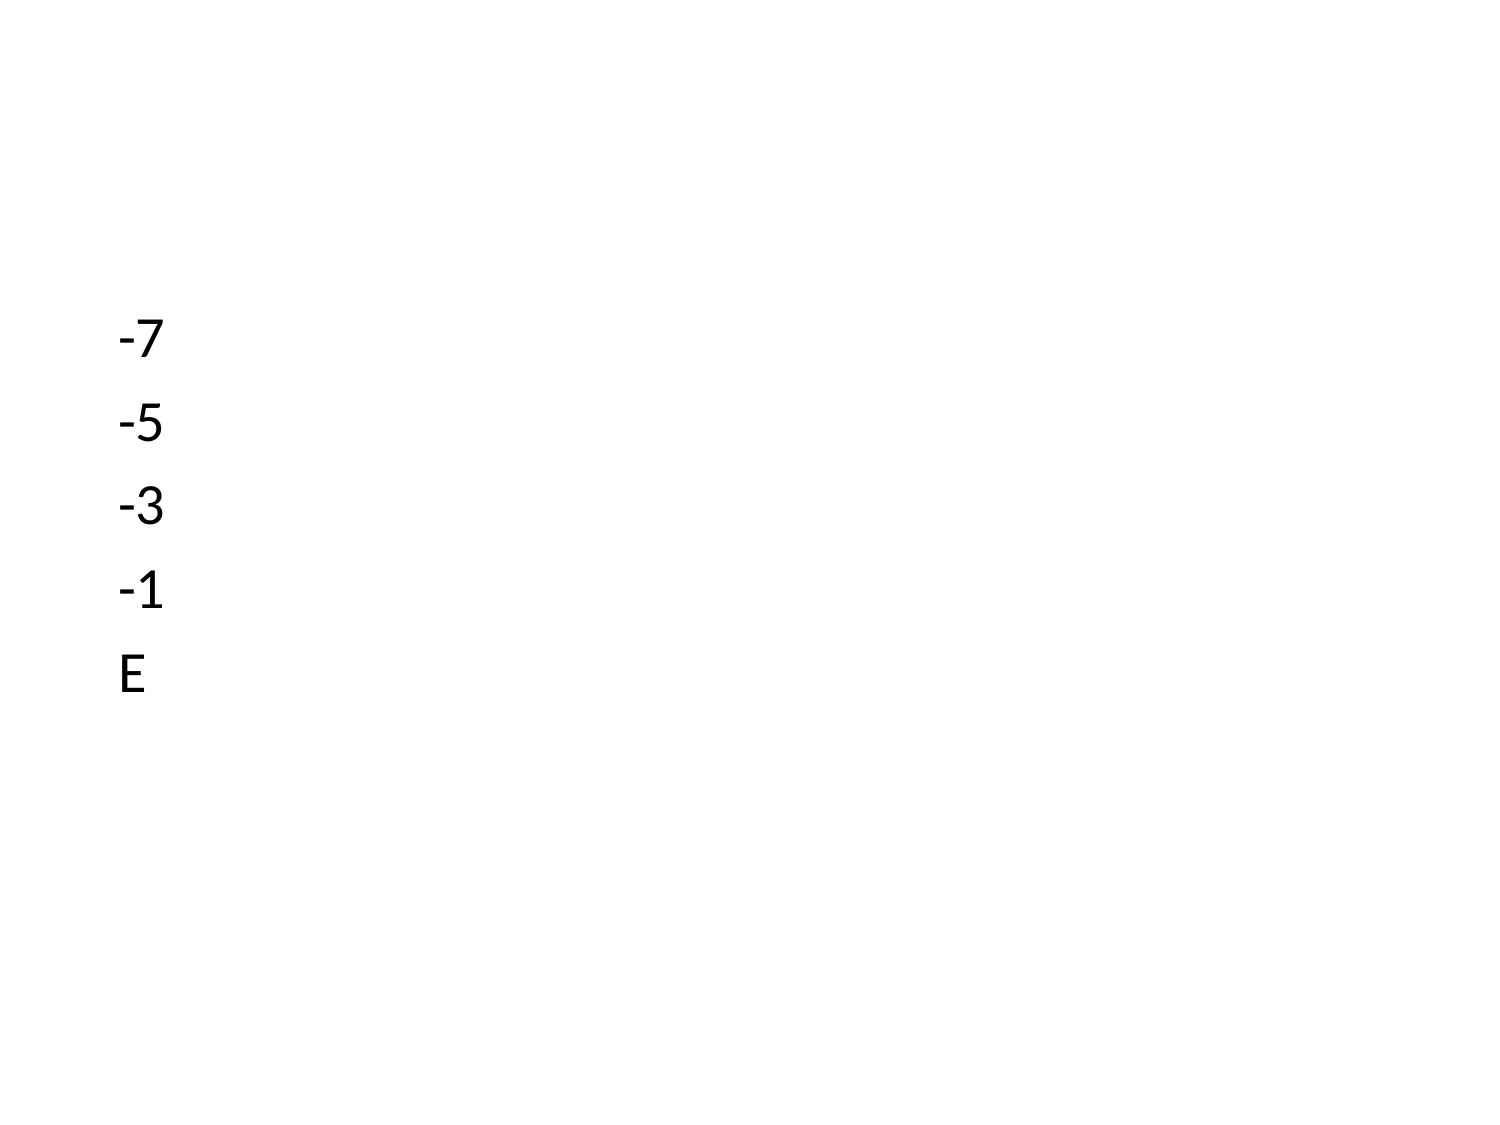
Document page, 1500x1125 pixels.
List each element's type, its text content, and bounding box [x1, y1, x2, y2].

list -7 -5 -3 -1 E [103, 299, 1397, 1014]
